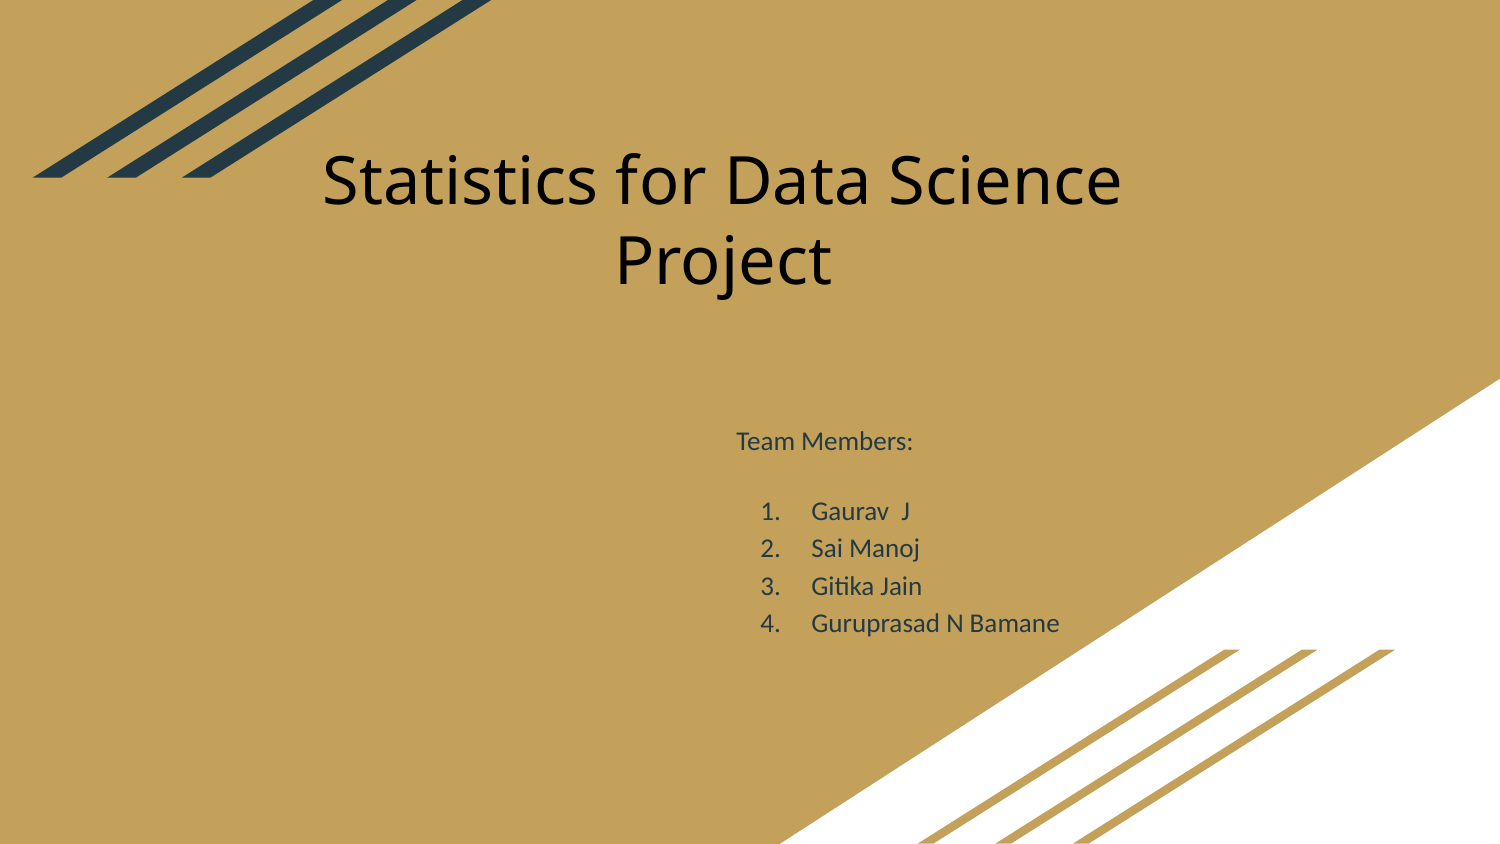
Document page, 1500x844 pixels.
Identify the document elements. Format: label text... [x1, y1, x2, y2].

subtitle Team Members: Gaurav J Sai Manoj Gitika Jain Guruprasad N Bamane [721, 402, 1423, 751]
title Statistics for Data Science Project [282, 83, 1165, 354]
